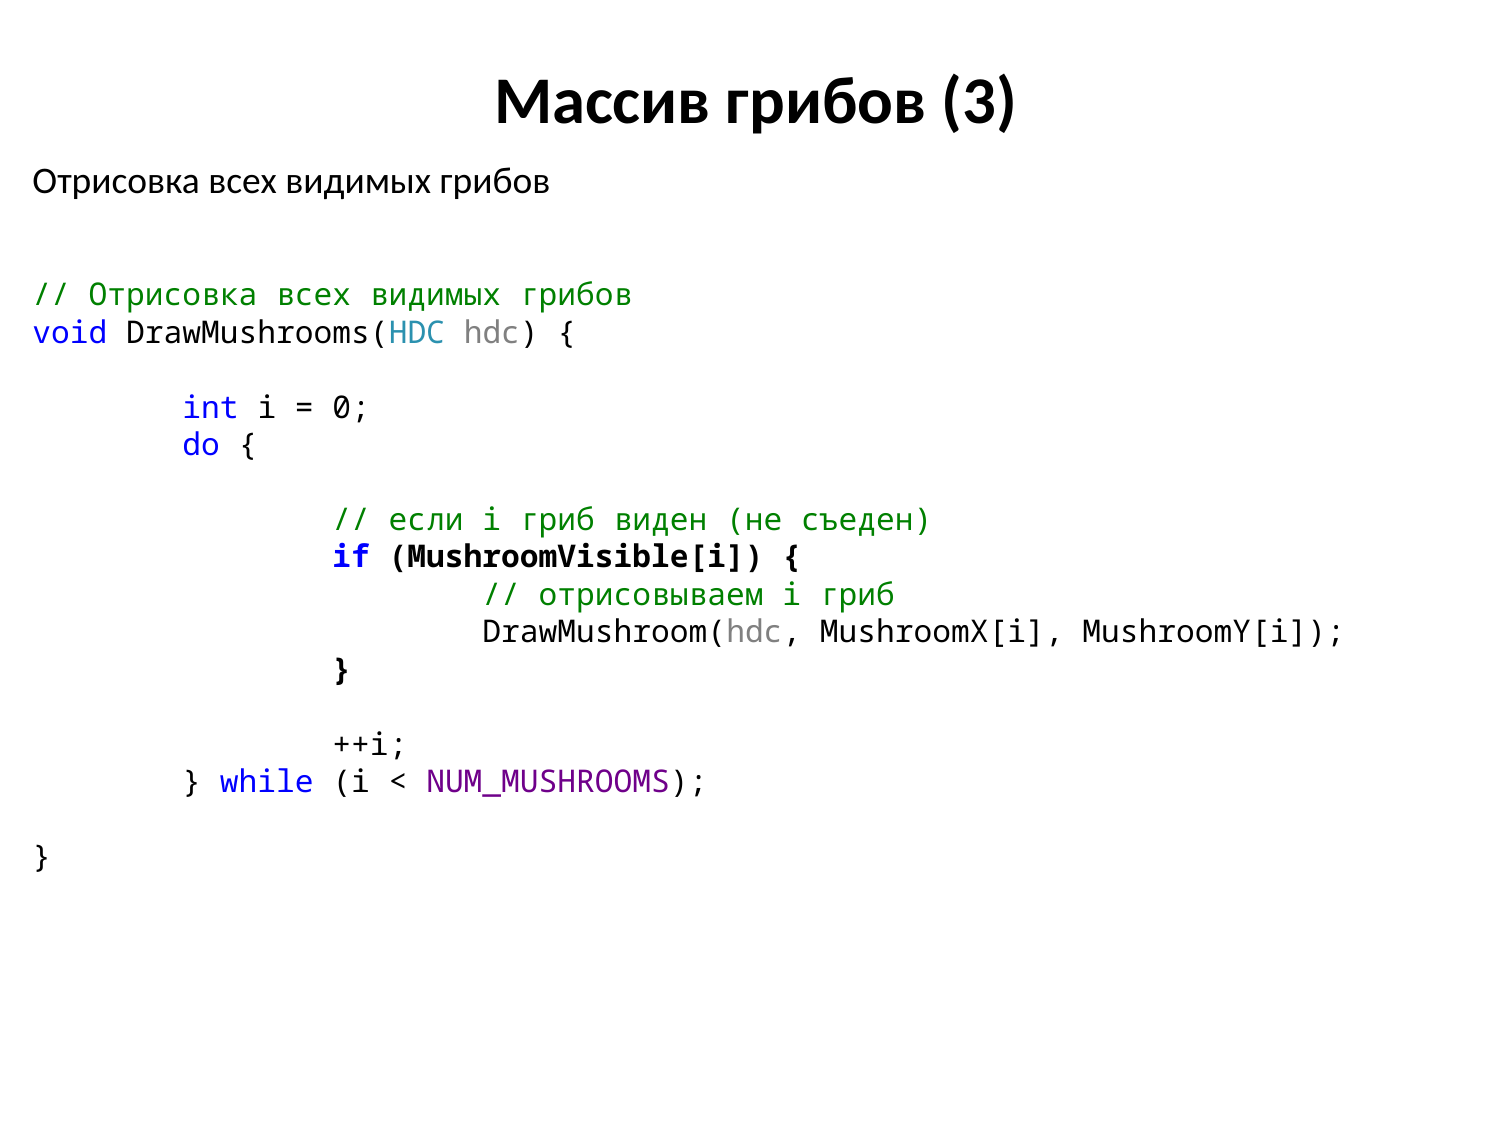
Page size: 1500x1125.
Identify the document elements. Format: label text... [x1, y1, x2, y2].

text_box Отрисовка всех видимых грибов [17, 148, 1483, 209]
title Массив грибов (3) [53, 45, 1459, 148]
text_box // Отрисовка всех видимых грибов void DrawMushrooms(HDC hdc) { int i = 0; do { // если i гриб виден (не съеден) if (MushroomVisible[i]) { // отрисовываем i гриб DrawMushroom(hdc, MushroomX[i], MushroomY[i]); } ++i; } while (i < NUM_MUSHROOMS); } [17, 267, 1436, 881]
